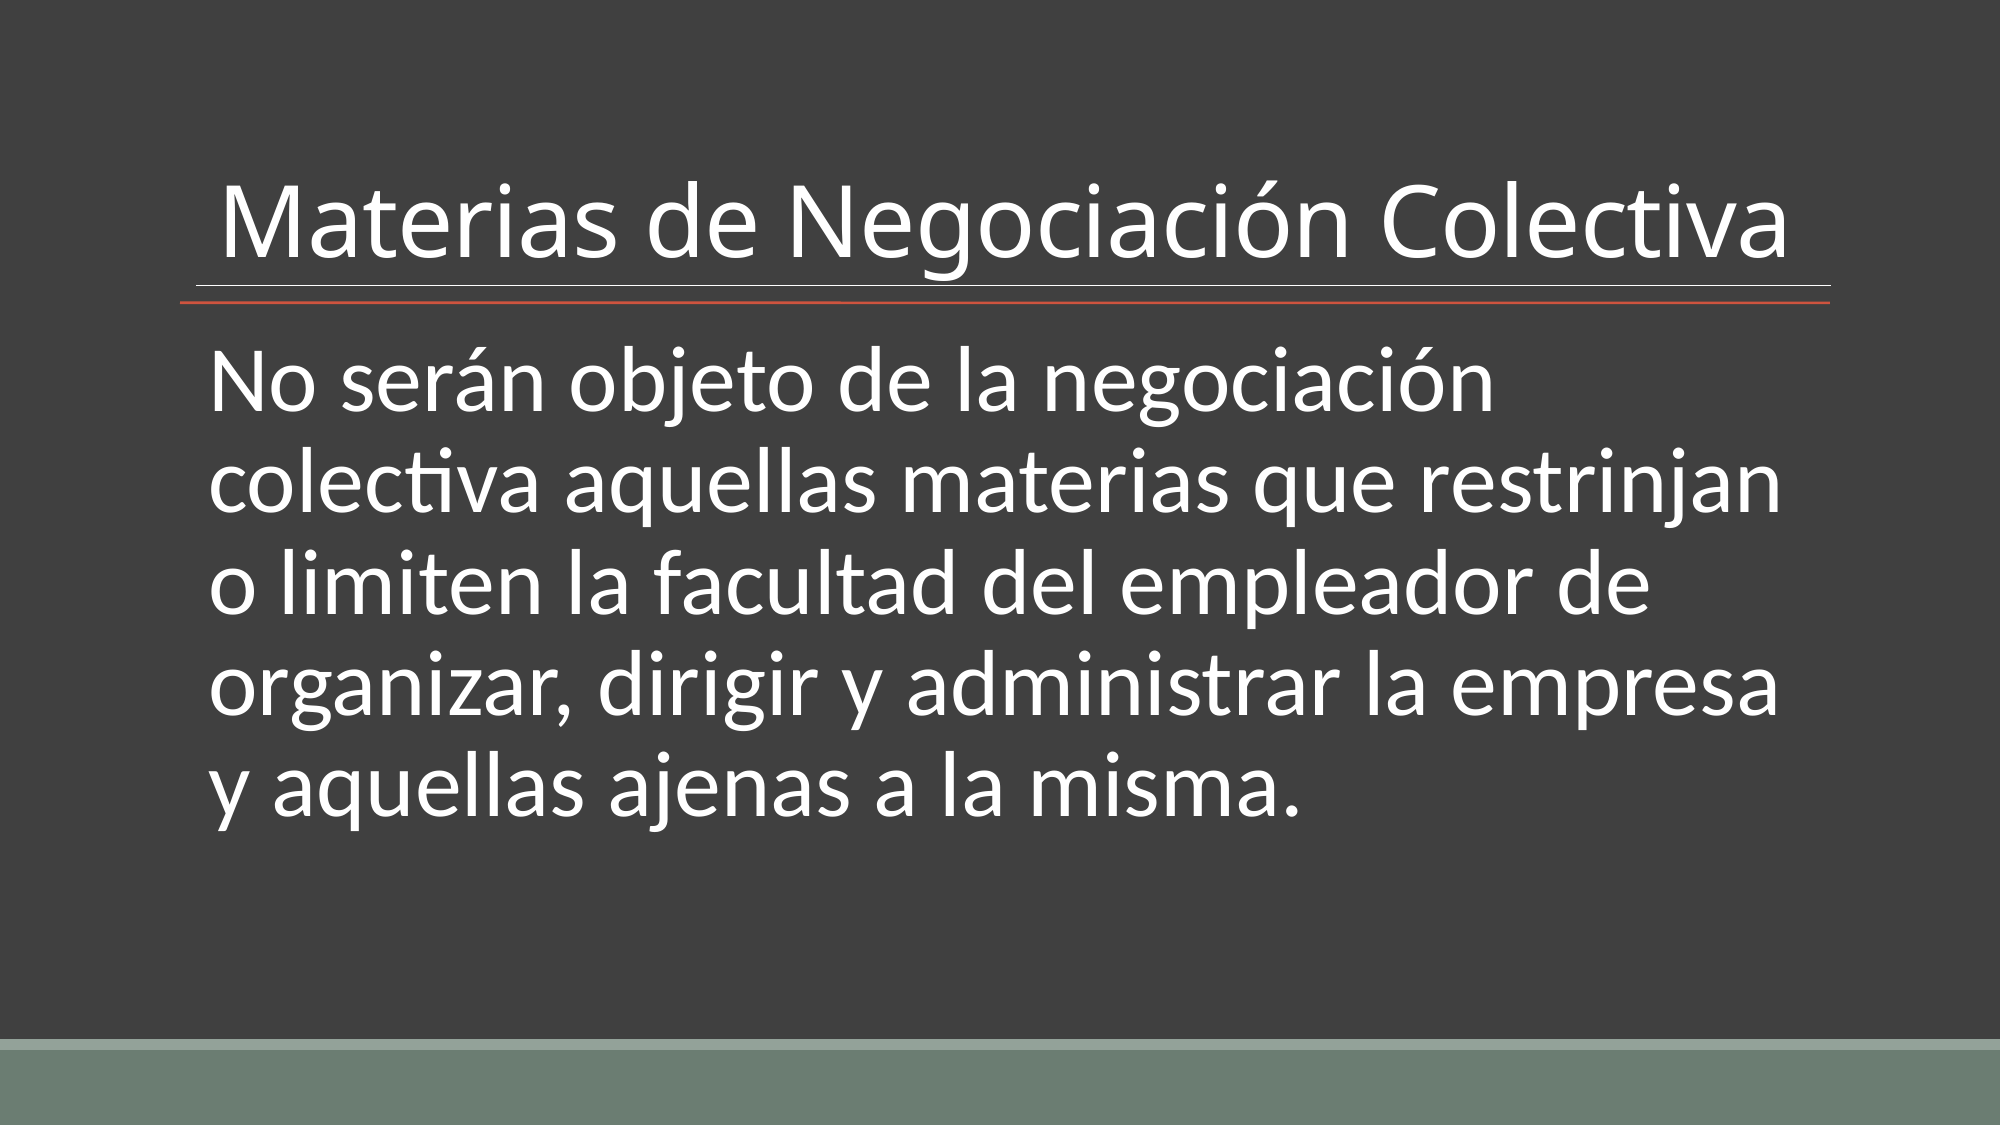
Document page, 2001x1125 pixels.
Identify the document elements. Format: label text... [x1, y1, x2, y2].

title Materias de Negociación Colectiva [180, 47, 1830, 285]
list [179, 302, 1831, 964]
